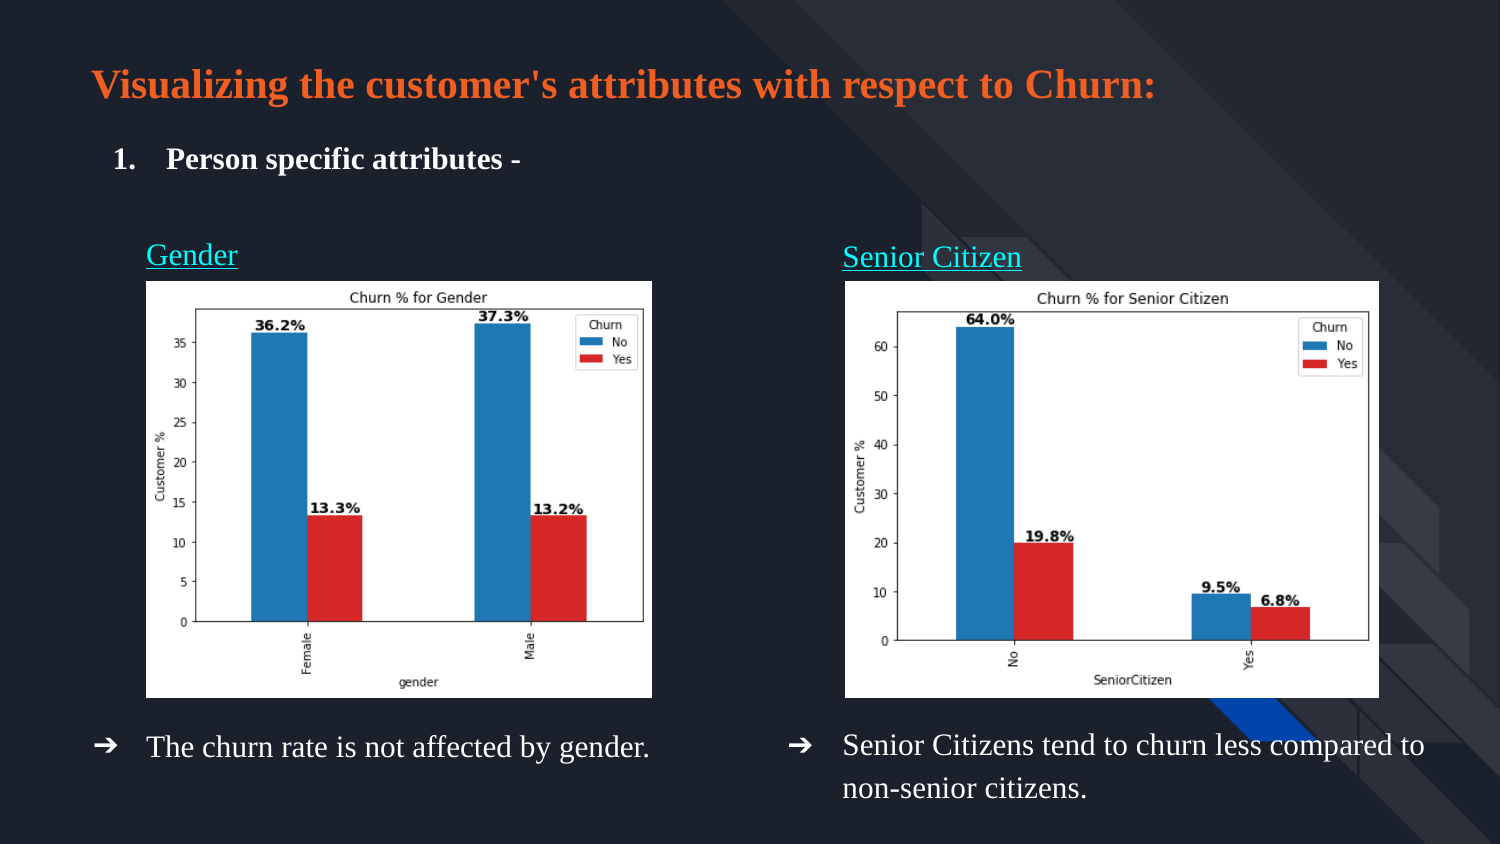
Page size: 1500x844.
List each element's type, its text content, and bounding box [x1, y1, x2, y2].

picture [845, 281, 1380, 698]
text_box Gender The churn rate is not affected by gender. [56, 219, 723, 794]
title Visualizing the customer's attributes with respect to Churn: Person specific attributes - [75, 86, 1444, 794]
picture [145, 281, 652, 698]
text_box Senior Citizen Senior Citizens tend to churn less compared to non-senior citizens. [752, 221, 1444, 792]
